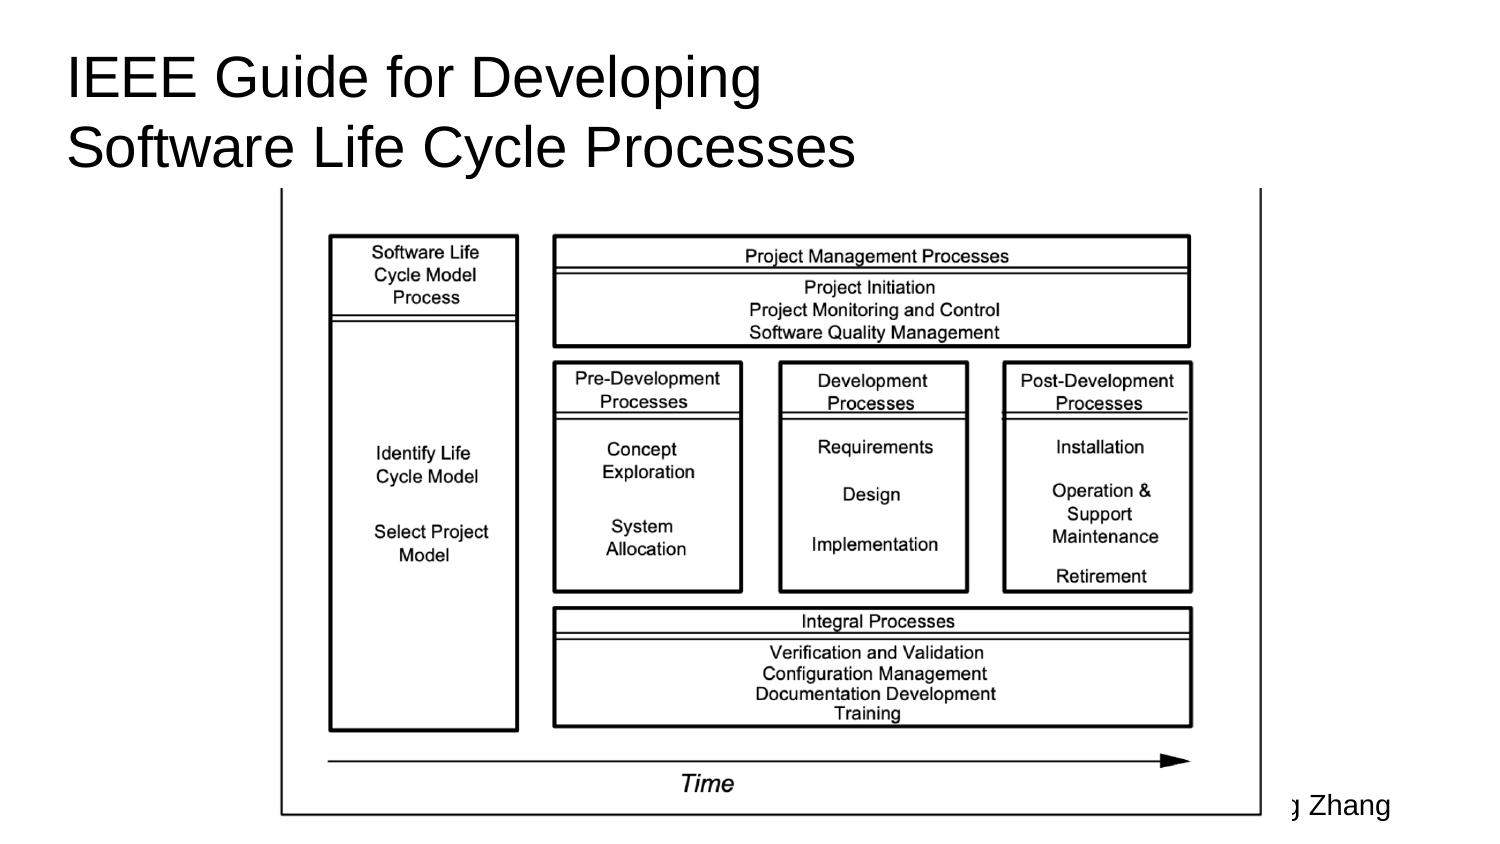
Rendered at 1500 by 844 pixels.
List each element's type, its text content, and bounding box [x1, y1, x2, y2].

title IEEE Guide for Developing Software Life Cycle Processes [51, 24, 1449, 119]
picture [268, 188, 1292, 821]
